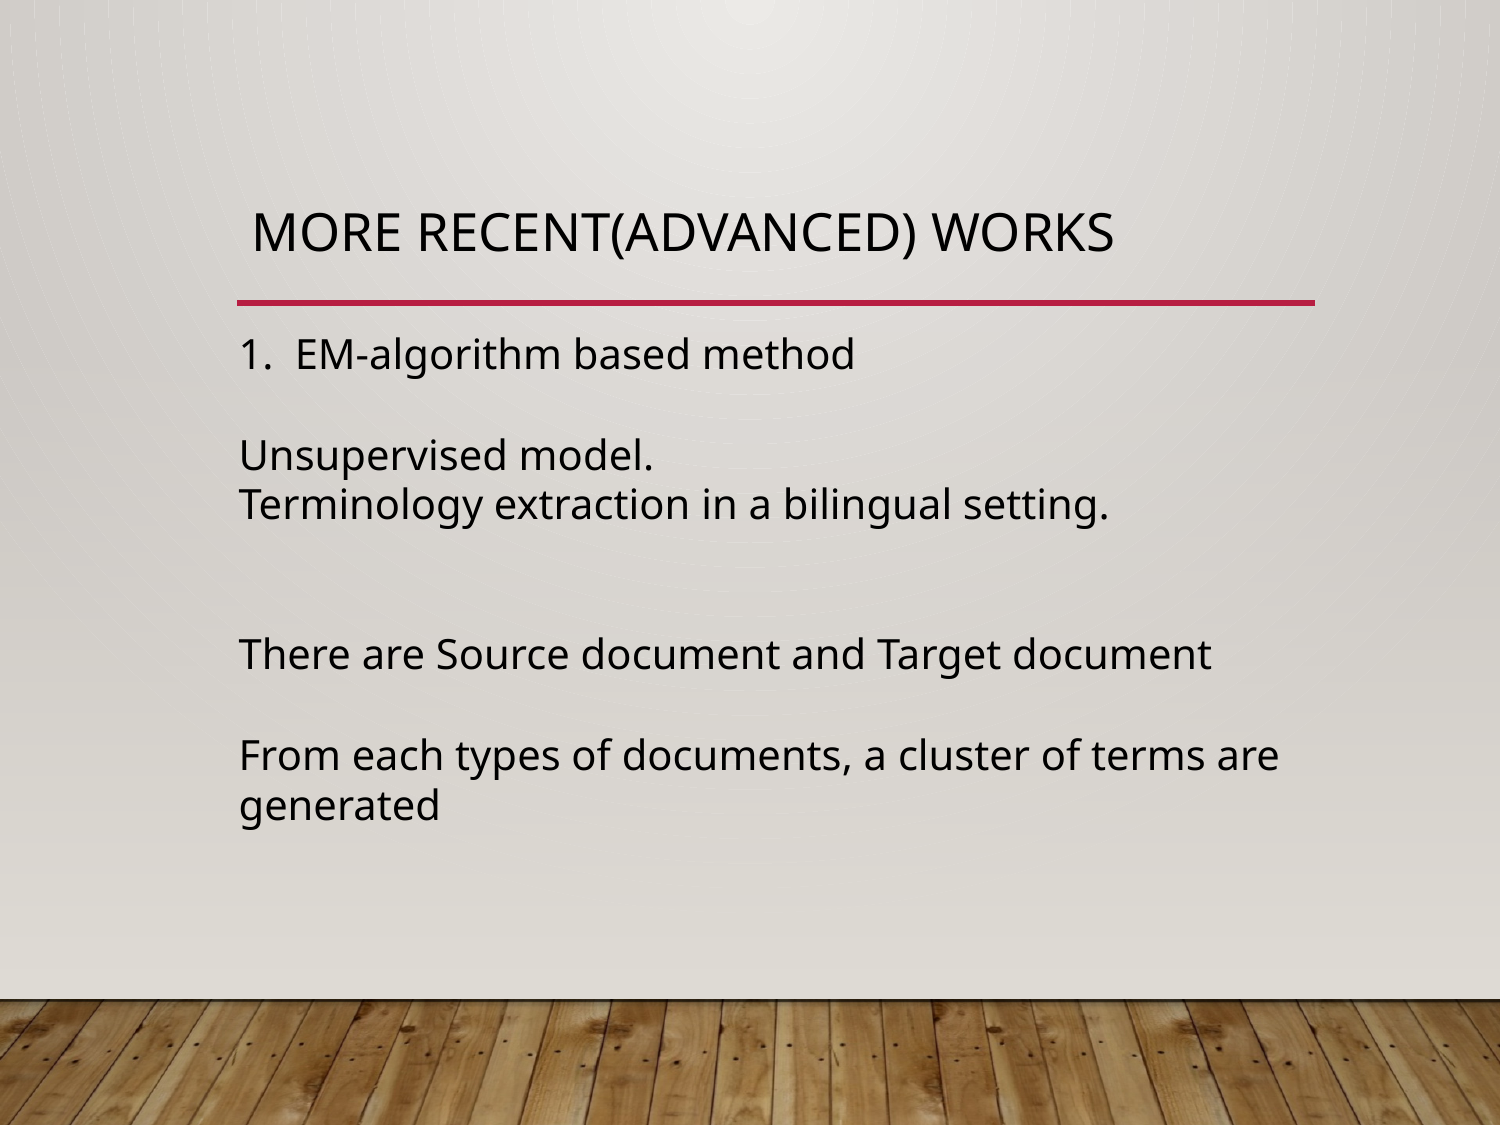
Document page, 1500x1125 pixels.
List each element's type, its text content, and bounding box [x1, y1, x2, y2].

title More recent(Advanced) works [236, 198, 1315, 305]
picture [0, 999, 1500, 1125]
text_box EM-algorithm based method Unsupervised model. Terminology extraction in a bilingual setting. There are Source document and Target document From each types of documents, a cluster of terms are generated [223, 320, 1445, 836]
